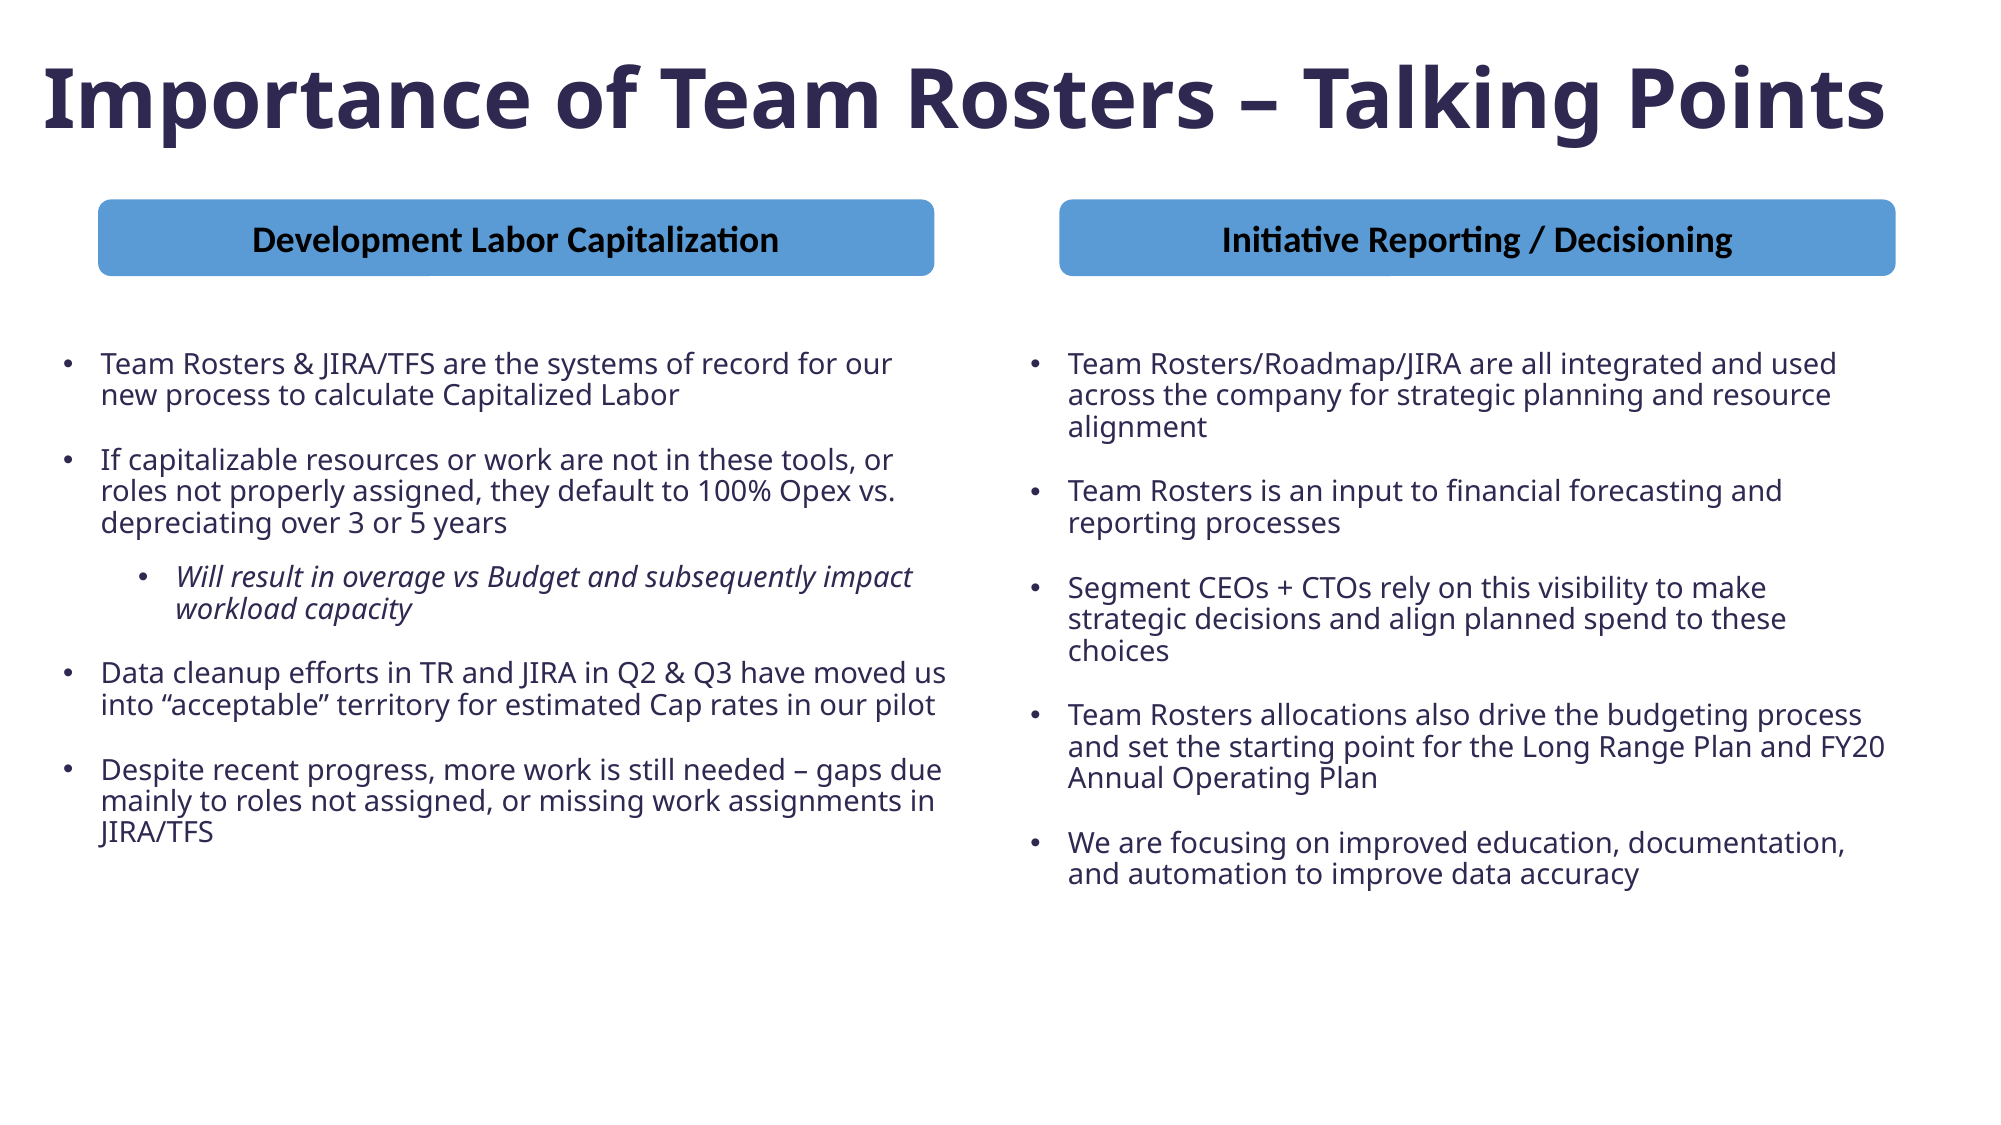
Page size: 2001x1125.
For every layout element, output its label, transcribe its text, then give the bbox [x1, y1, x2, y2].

text_box Development Labor Capitalization [98, 199, 935, 277]
text_box Team Rosters/Roadmap/JIRA are all integrated and used across the company for strategic planning and resource alignment Team Rosters is an input to financial forecasting and reporting processes Segment CEOs + CTOs rely on this visibility to make strategic decisions and align planned spend to these choices Team Rosters allocations also drive the budgeting process and set the starting point for the Long Range Plan and FY20 Annual Operating Plan We are focusing on improved education, documentation, and automation to improve data accuracy [1015, 276, 1903, 837]
text_box Team Rosters & JIRA/TFS are the systems of record for our new process to calculate Capitalized Labor If capitalizable resources or work are not in these tools, or roles not properly assigned, they default to 100% Opex vs. depreciating over 3 or 5 years Will result in overage vs Budget and subsequently impact workload capacity Data cleanup efforts in TR and JIRA in Q2 & Q3 have moved us into “acceptable” territory for estimated Cap rates in our pilot Despite recent progress, more work is still needed – gaps due mainly to roles not assigned, or missing work assignments in JIRA/TFS [48, 275, 966, 1076]
title Importance of Team Rosters – Talking Points [28, 49, 1921, 200]
text_box Initiative Reporting / Decisioning [1059, 199, 1896, 277]
